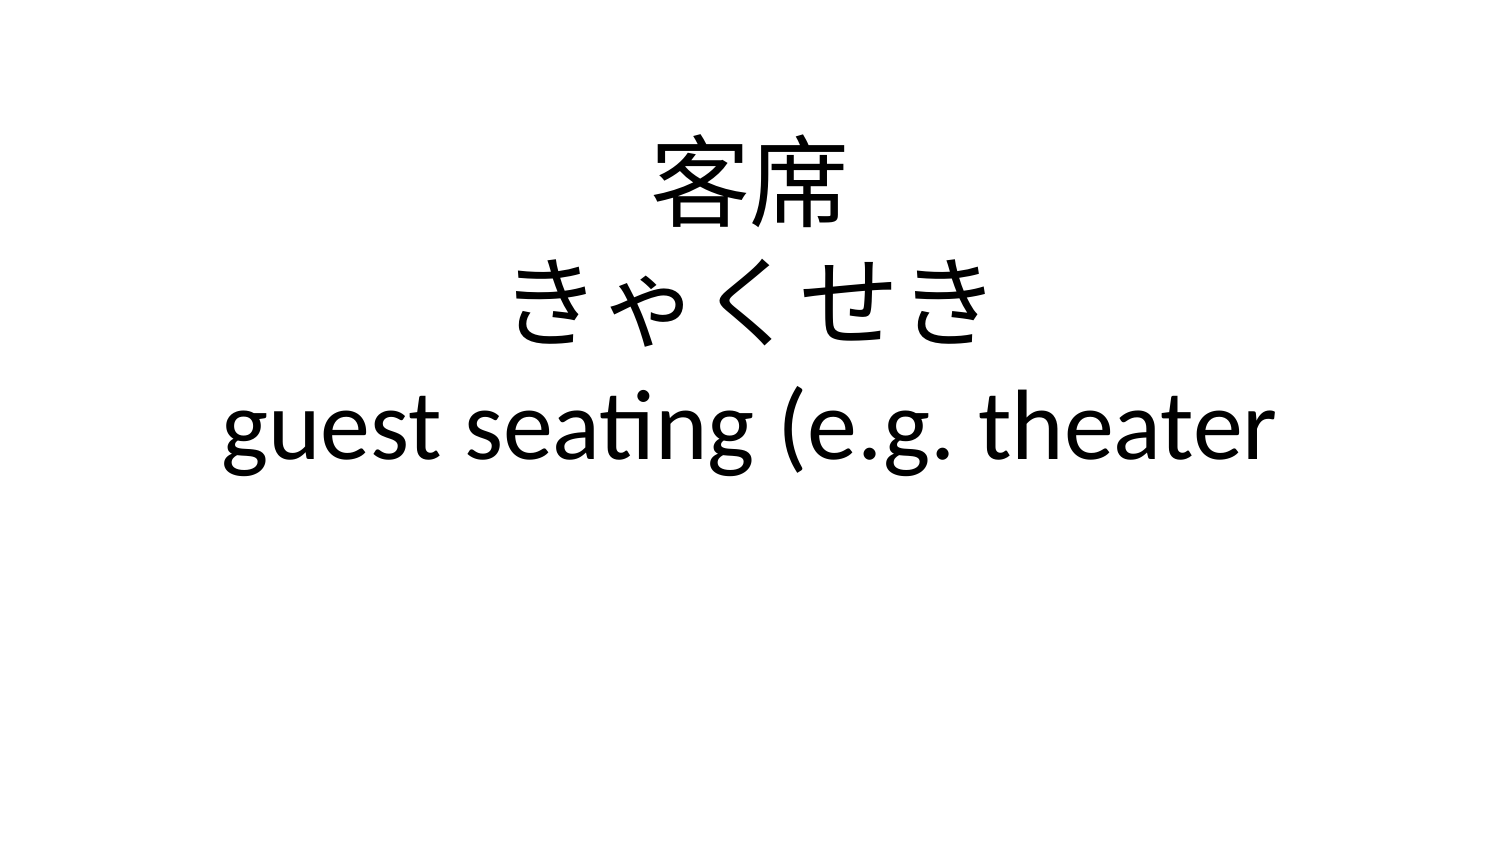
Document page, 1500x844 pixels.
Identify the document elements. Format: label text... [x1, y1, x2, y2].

text_box 客席 きゃくせき guest seating (e.g. theater [0, 149, 1500, 450]
